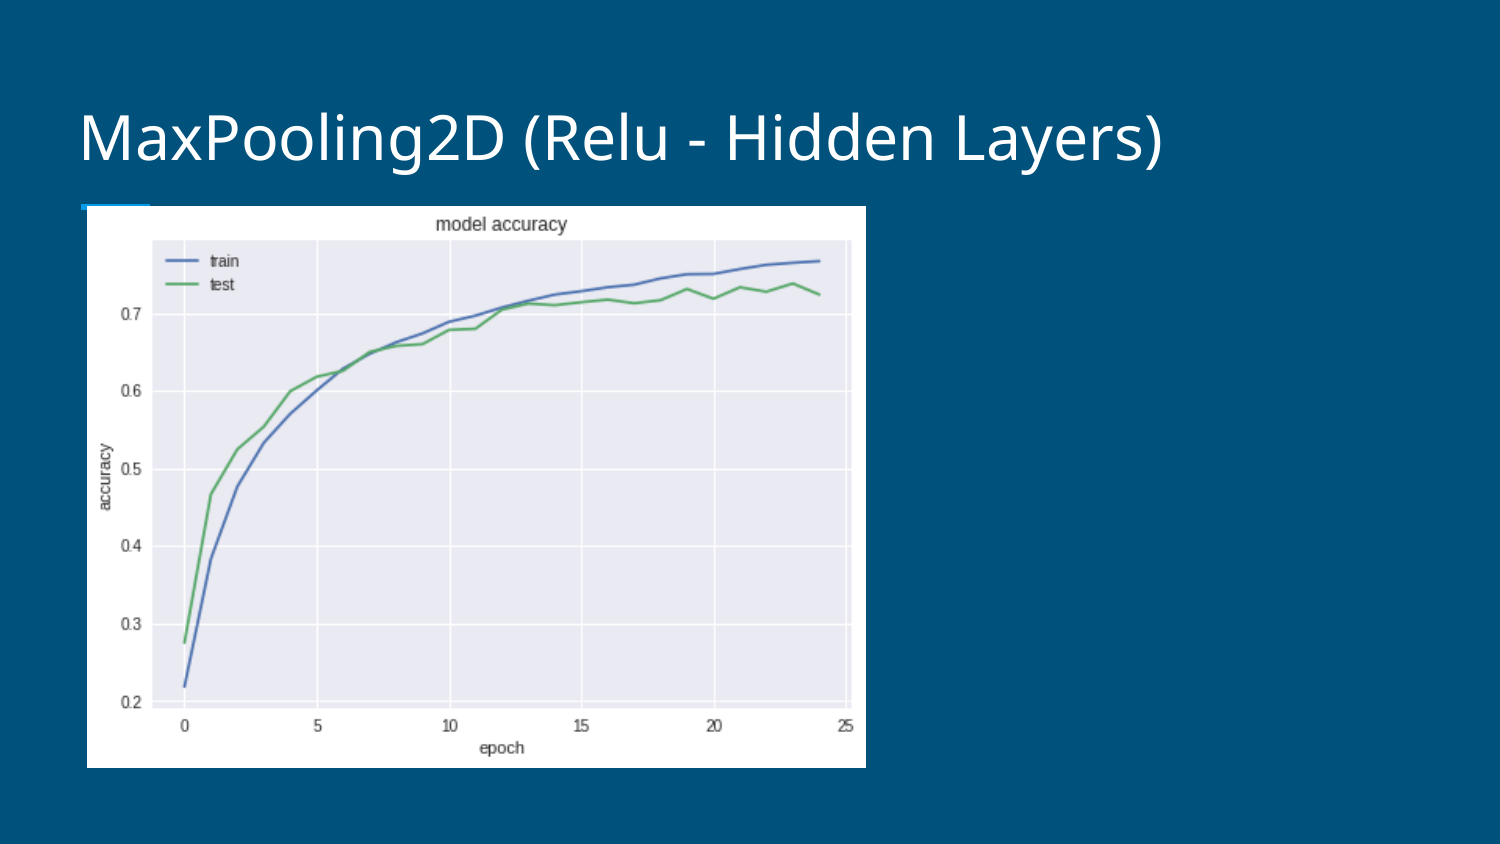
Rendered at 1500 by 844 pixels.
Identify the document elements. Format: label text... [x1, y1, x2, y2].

title MaxPooling2D (Relu - Hidden Layers) [63, 75, 1437, 188]
picture [88, 207, 865, 767]
